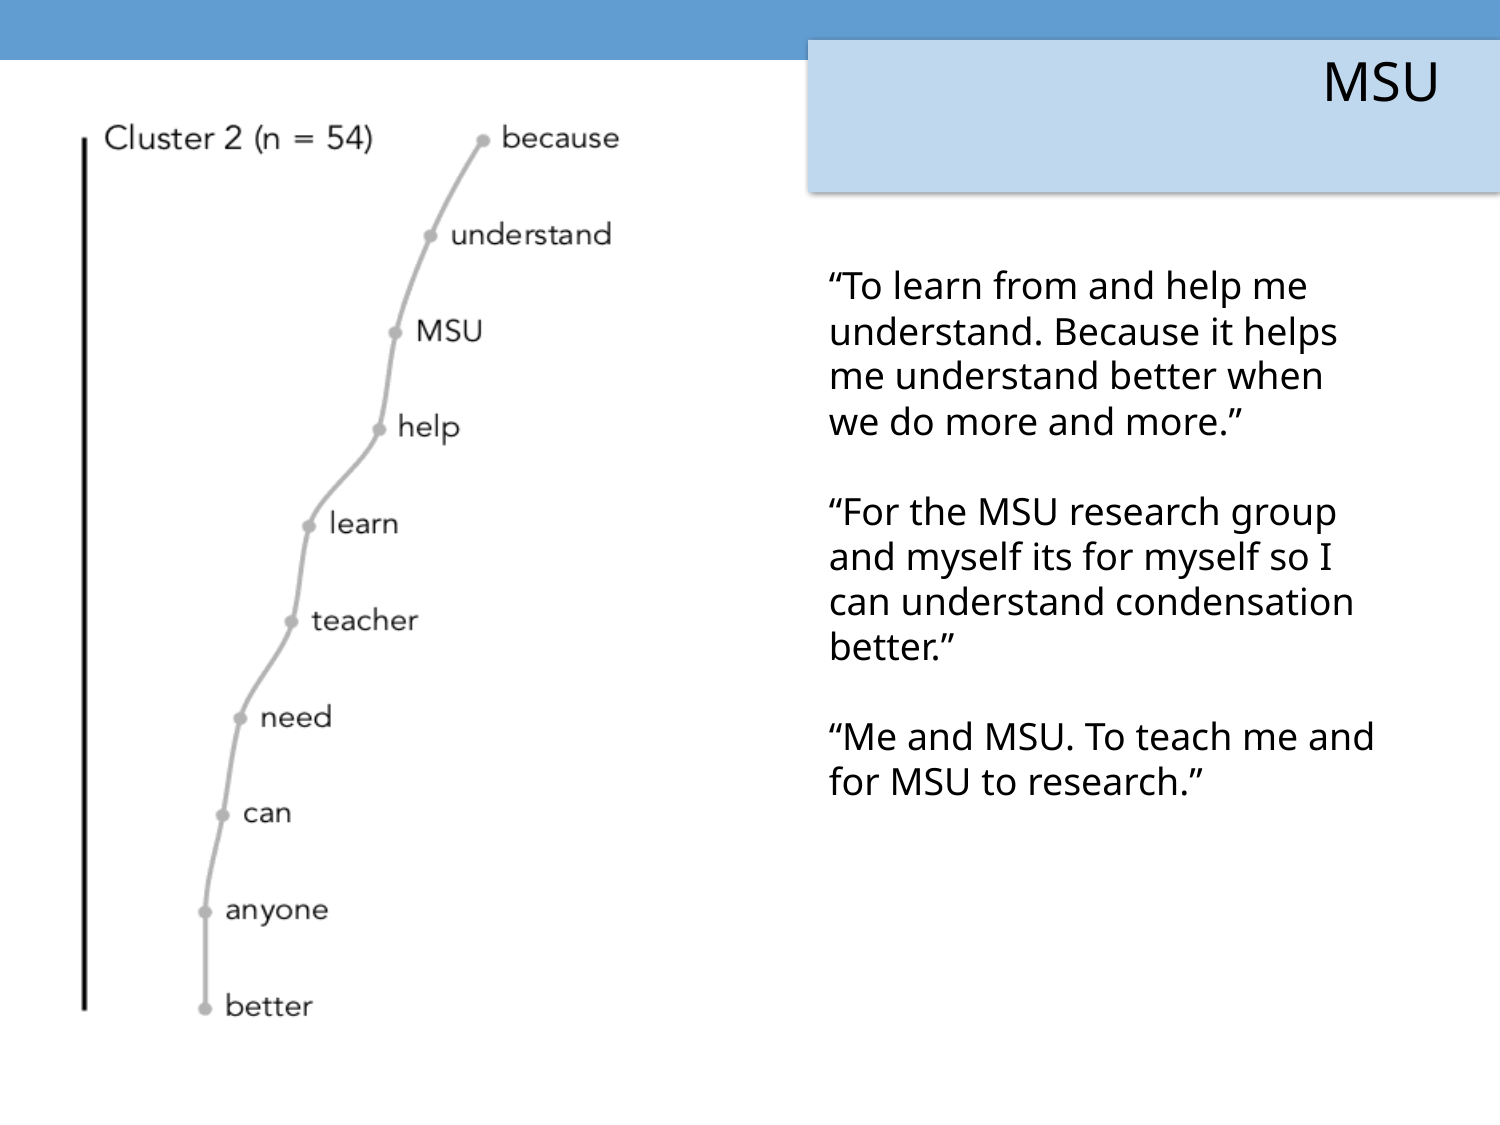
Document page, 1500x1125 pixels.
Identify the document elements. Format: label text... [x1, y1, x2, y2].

text_box [807, 39, 1500, 193]
picture [0, 60, 657, 1125]
text_box “To learn from and help me understand. Because it helps me understand better when we do more and more.” “For the MSU research group and myself its for myself so I can understand condensation better.” “Me and MSU. To teach me and for MSU to research.” [813, 255, 1397, 810]
text_box MSU [782, 40, 1457, 120]
